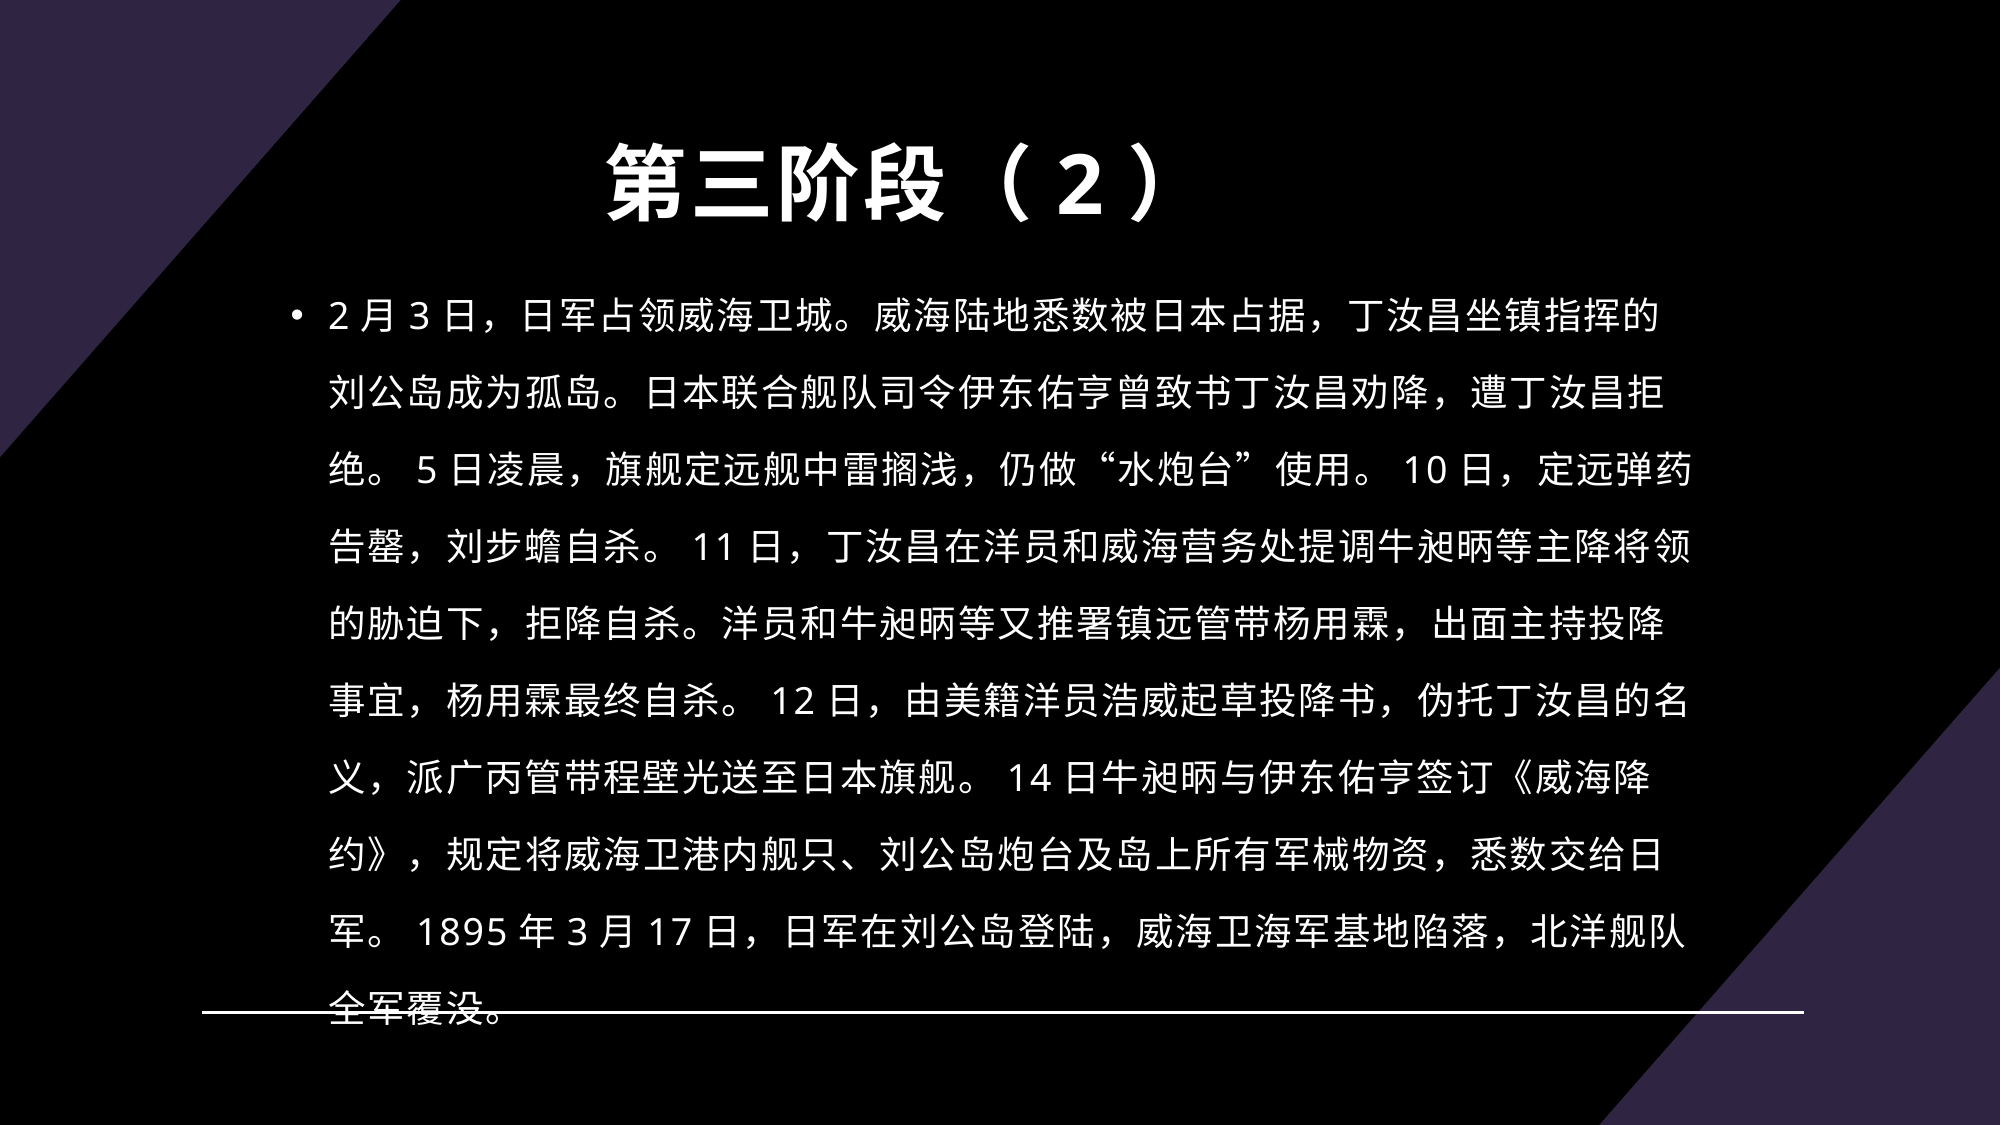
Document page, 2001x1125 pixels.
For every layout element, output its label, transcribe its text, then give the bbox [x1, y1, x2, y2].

title 第三阶段（2） [585, 63, 2000, 287]
list 2月3日，日军占领威海卫城。威海陆地悉数被日本占据，丁汝昌坐镇指挥的刘公岛成为孤岛。日本联合舰队司令伊东佑亨曾致书丁汝昌劝降，遭丁汝昌拒绝。5日凌晨，旗舰定远舰中雷搁浅，仍做“水炮台”使用。10日，定远弹药告罄，刘步蟾自杀。11日，丁汝昌在洋员和威海营务处提调牛昶昞等主降将领的胁迫下，拒降自杀。洋员和牛昶昞等又推署镇远管带杨用霖，出面主持投降事宜，杨用霖最终自杀。12日，由美籍洋员浩威起草投降书，伪托丁汝昌的名义，派广丙管带程壁光送至日本旗舰。14日牛昶昞与伊东佑亨签订《威海降约》，规定将威海卫港内舰只、刘公岛炮台及岛上所有军械物资，悉数交给日军。1895年3月17日，日军在刘公岛登陆，威海卫海军基地陷落，北洋舰队全军覆没。 [208, 241, 1834, 827]
